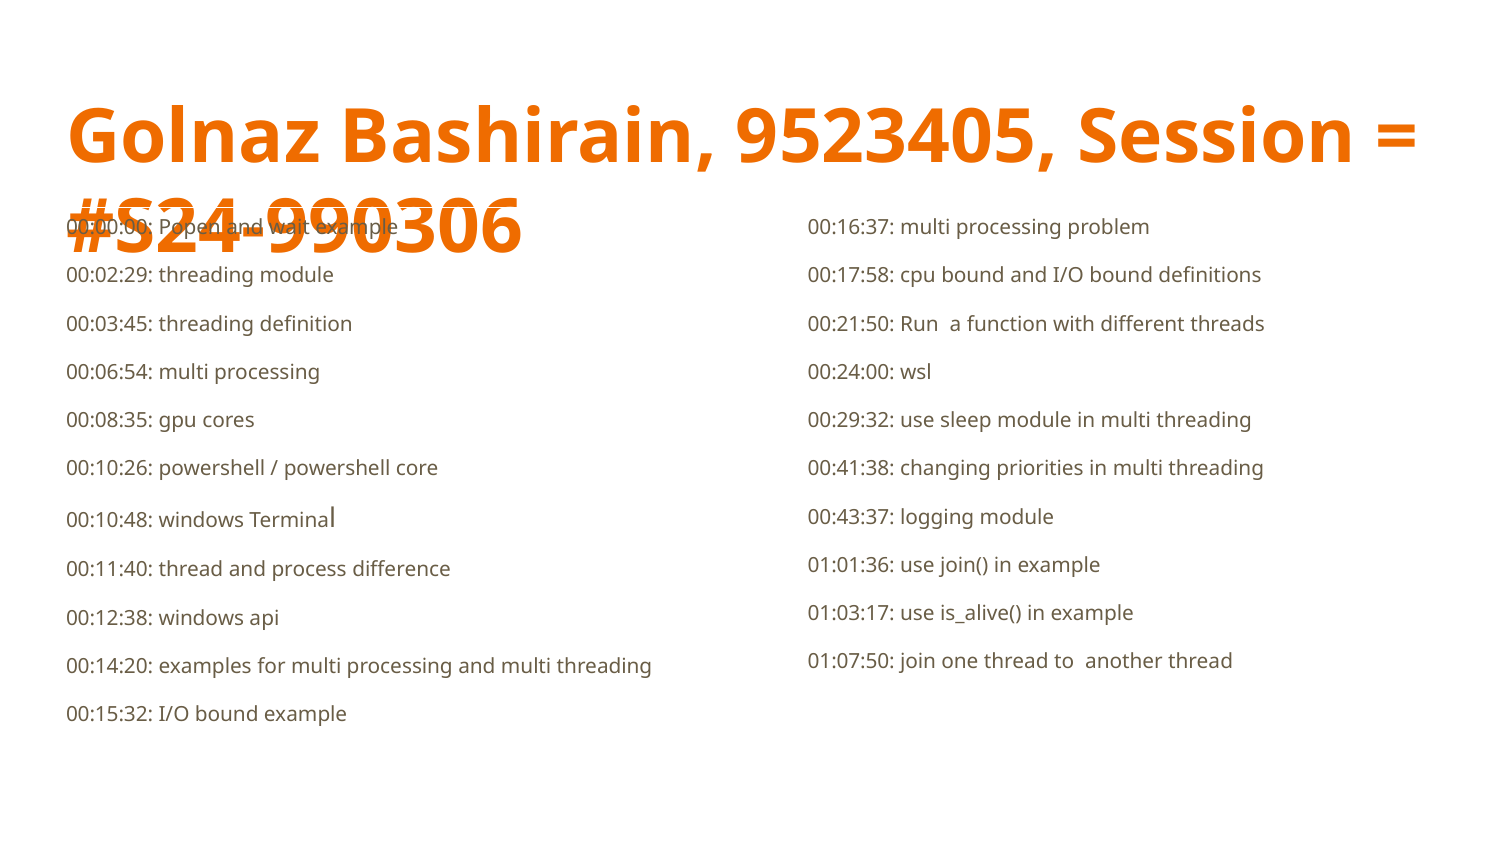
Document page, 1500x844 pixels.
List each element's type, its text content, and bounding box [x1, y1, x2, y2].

title Golnaz Bashirain, 9523405, Session = #S24-990306 [51, 72, 1449, 189]
list 00:00:00: Popen and wait example 00:02:29: threading module 00:03:45: threading definition 00:06:54: multi processing 00:08:35: gpu cores 00:10:26: powershell / powershell core 00:10:48: windows Terminal 00:11:40: thread and process difference 00:12:38: windows api 00:14:20: examples for multi processing and multi threading 00:15:32: I/O bound example [51, 207, 708, 750]
list 00:16:37: multi processing problem 00:17:58: cpu bound and I/O bound definitions 00:21:50: Run a function with different threads 00:24:00: wsl 00:29:32: use sleep module in multi threading 00:41:38: changing priorities in multi threading 00:43:37: logging module 01:01:36: use join() in example 01:03:17: use is_alive() in example 01:07:50: join one thread to another thread [792, 207, 1449, 750]
